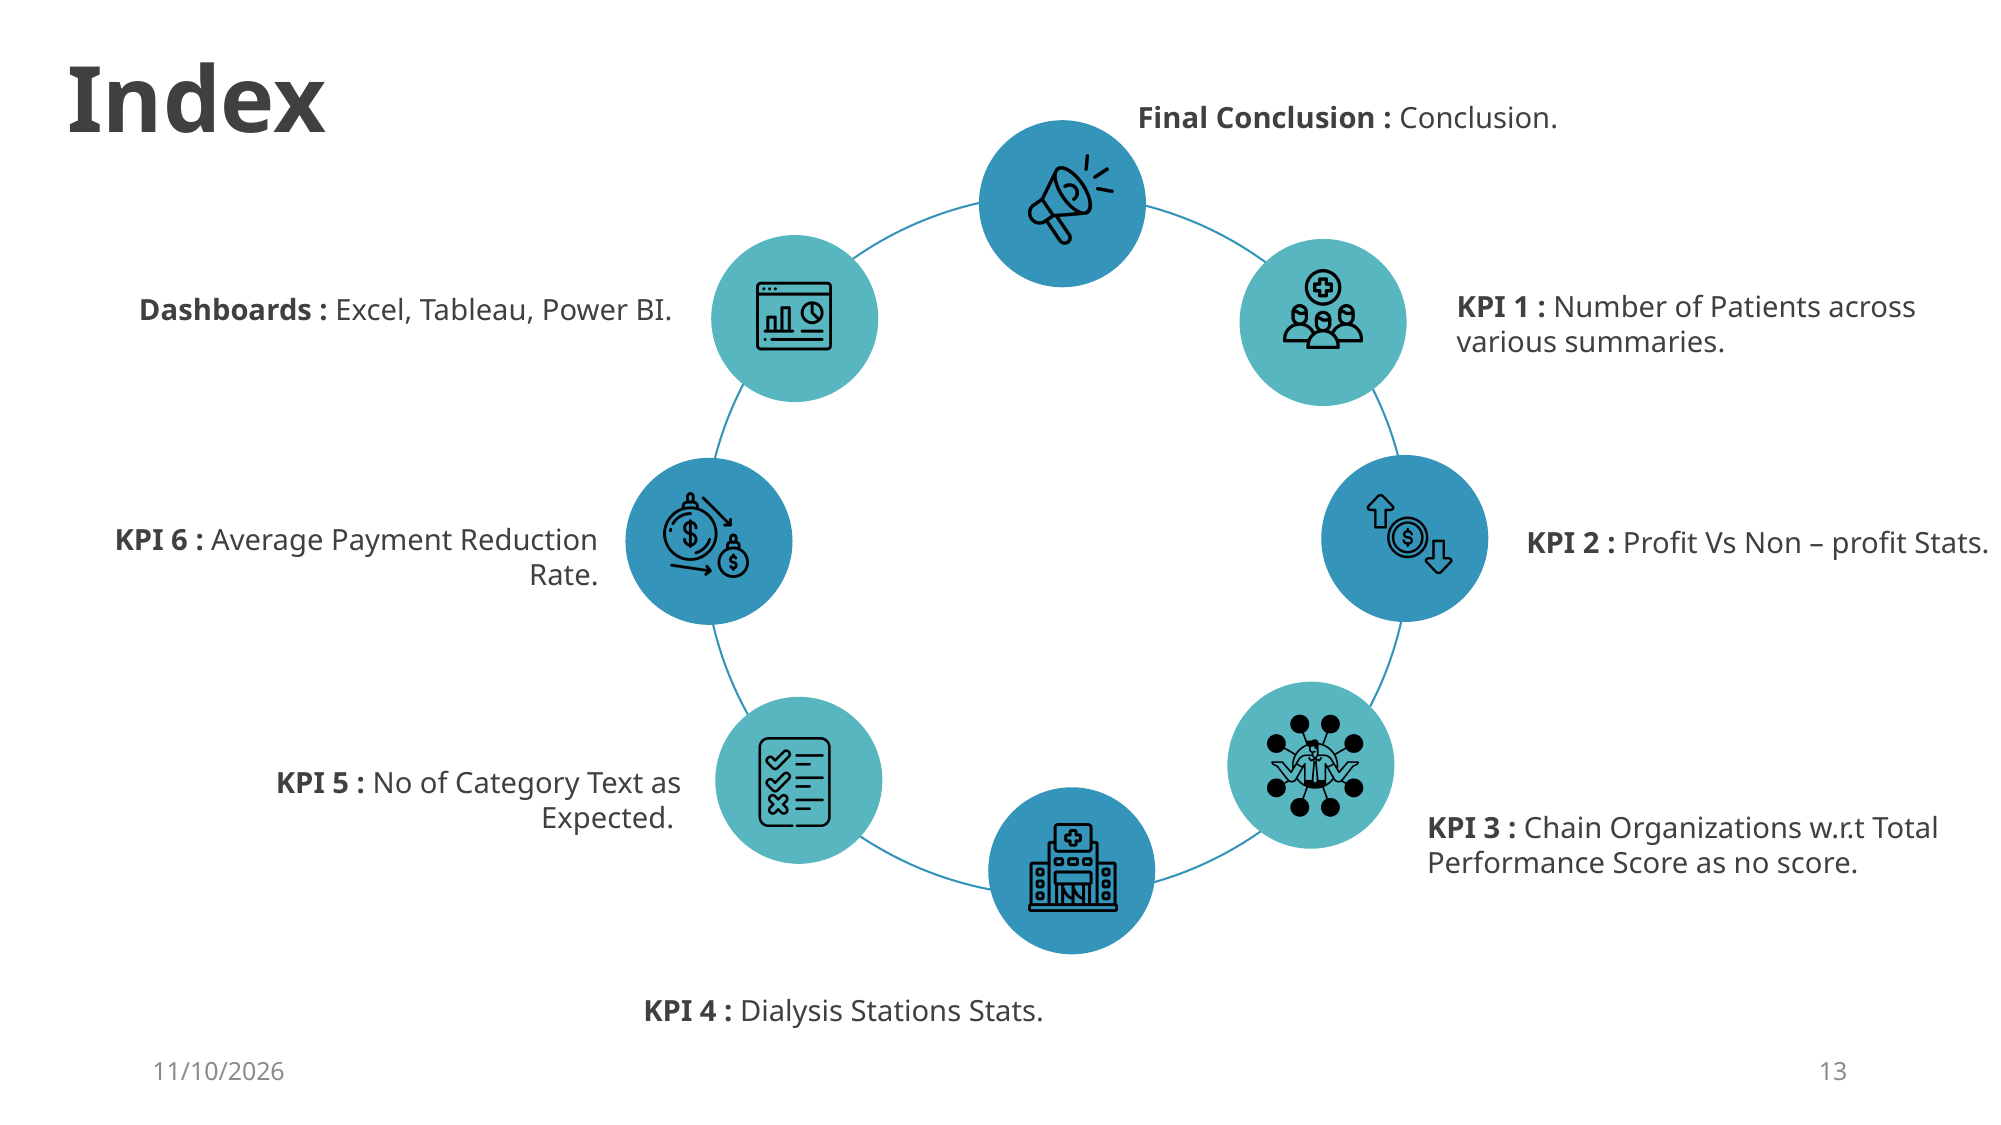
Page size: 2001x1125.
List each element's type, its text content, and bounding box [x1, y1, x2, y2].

text_box KPI 1 : Number of Patients across various summaries. [1456, 288, 2000, 359]
text_box [712, 202, 1402, 891]
text_box [710, 234, 880, 404]
text_box [1226, 680, 1396, 850]
picture [1028, 823, 1118, 912]
text_box KPI 2 : Profit Vs Non – profit Stats. [1526, 524, 2000, 560]
text_box [1238, 237, 1408, 408]
slide_number 13 [1412, 1042, 1863, 1103]
text_box Index [67, 40, 1942, 152]
text_box KPI 5 : No of Category Text as Expected. [138, 764, 682, 835]
picture [663, 492, 749, 578]
picture [749, 737, 839, 827]
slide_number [137, 1042, 588, 1103]
picture [1283, 269, 1363, 349]
text_box [977, 119, 1147, 289]
picture [1025, 154, 1116, 245]
text_box [714, 695, 884, 865]
text_box Dashboards : Excel, Tableau, Power BI. [129, 291, 673, 327]
text_box [1320, 453, 1490, 624]
text_box [987, 786, 1157, 956]
text_box KPI 6 : Average Payment Reduction Rate. [55, 521, 599, 591]
text_box [624, 456, 794, 626]
text_box KPI 4 : Dialysis Stations Stats. [641, 992, 1045, 1028]
picture [1260, 711, 1370, 821]
picture [756, 278, 832, 354]
text_box KPI 3 : Chain Organizations w.r.t Total Performance Score as no score. [1427, 809, 1987, 880]
text_box Final Conclusion : Conclusion. [1131, 99, 1558, 135]
picture [1364, 489, 1454, 579]
